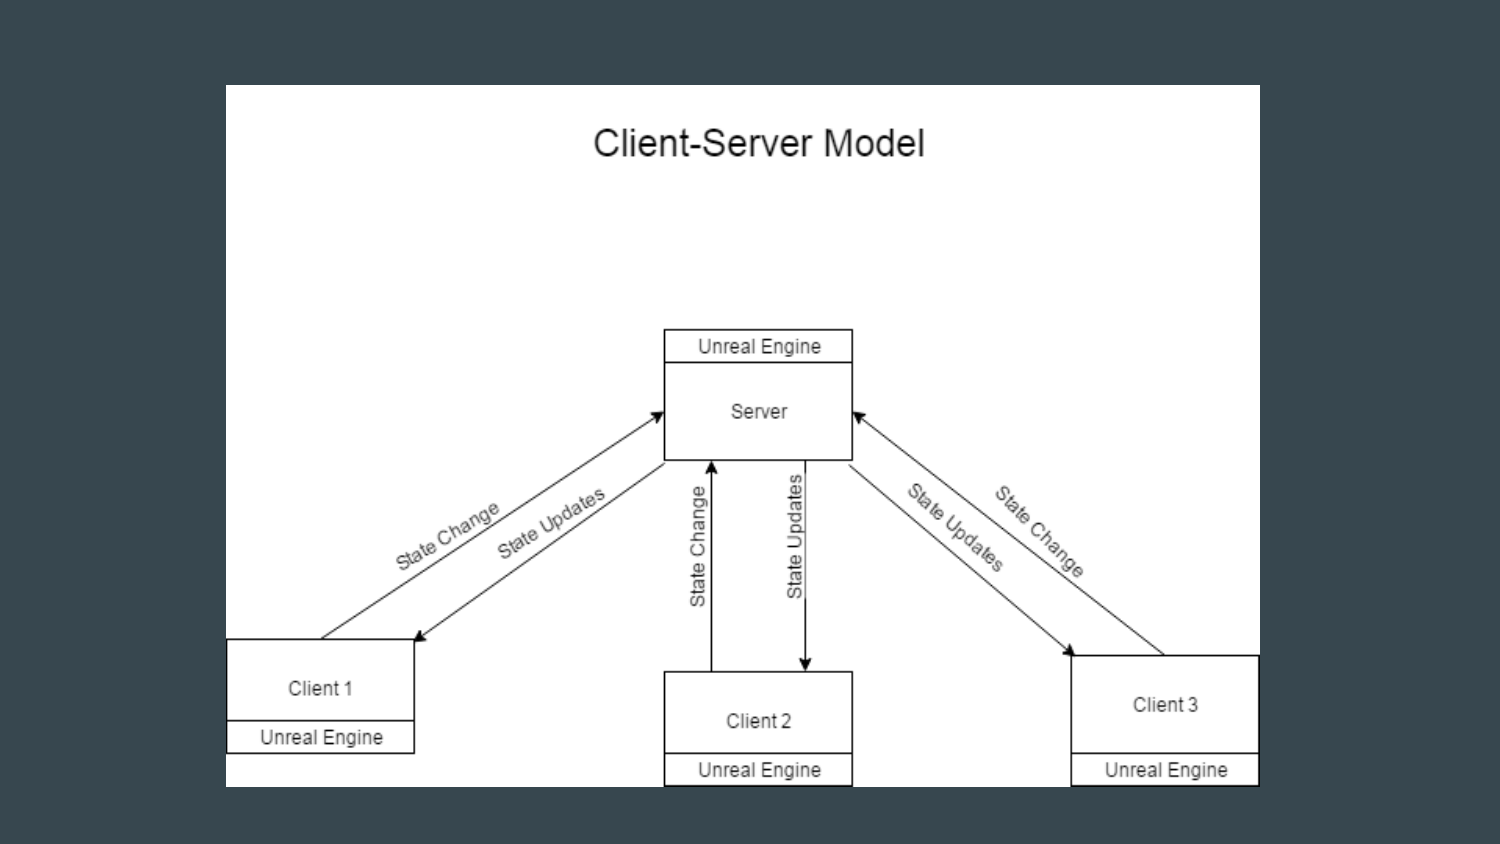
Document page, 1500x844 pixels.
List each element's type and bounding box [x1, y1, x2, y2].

picture [226, 84, 1260, 788]
